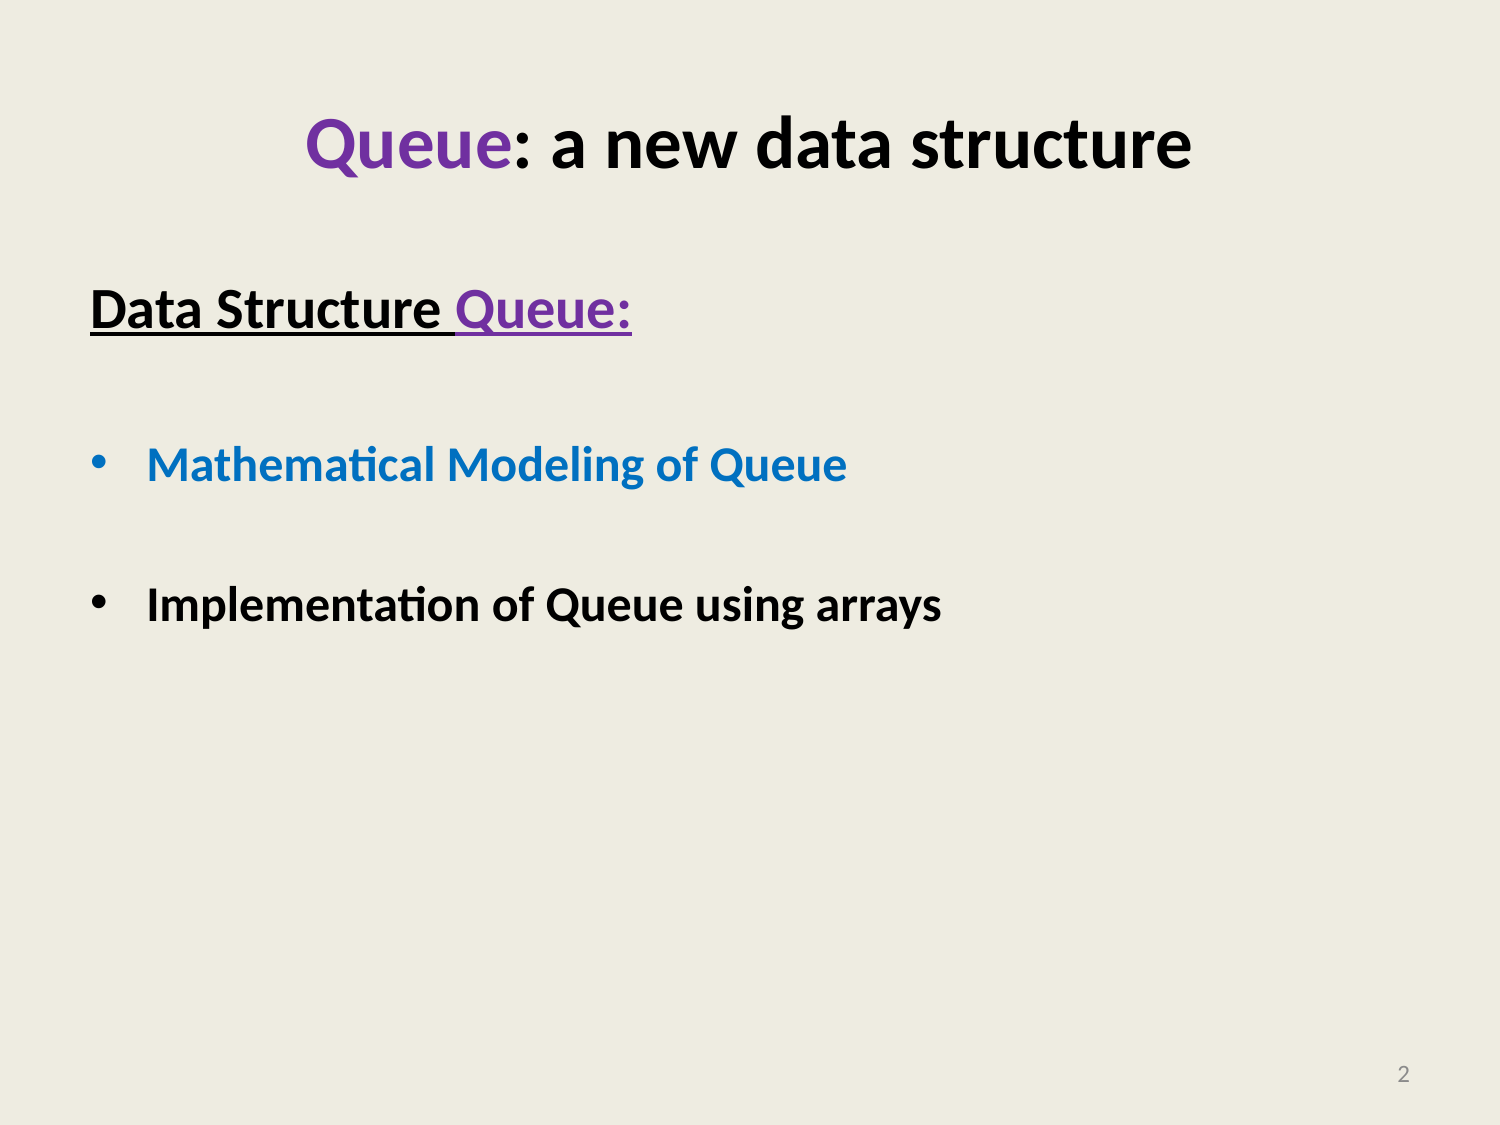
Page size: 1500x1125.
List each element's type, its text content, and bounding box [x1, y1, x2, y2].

slide_number 2 [1074, 1042, 1425, 1103]
title Queue: a new data structure [75, 45, 1425, 233]
list Data Structure Queue: Mathematical Modeling of Queue Implementation of Queue using arrays [75, 262, 1425, 1005]
